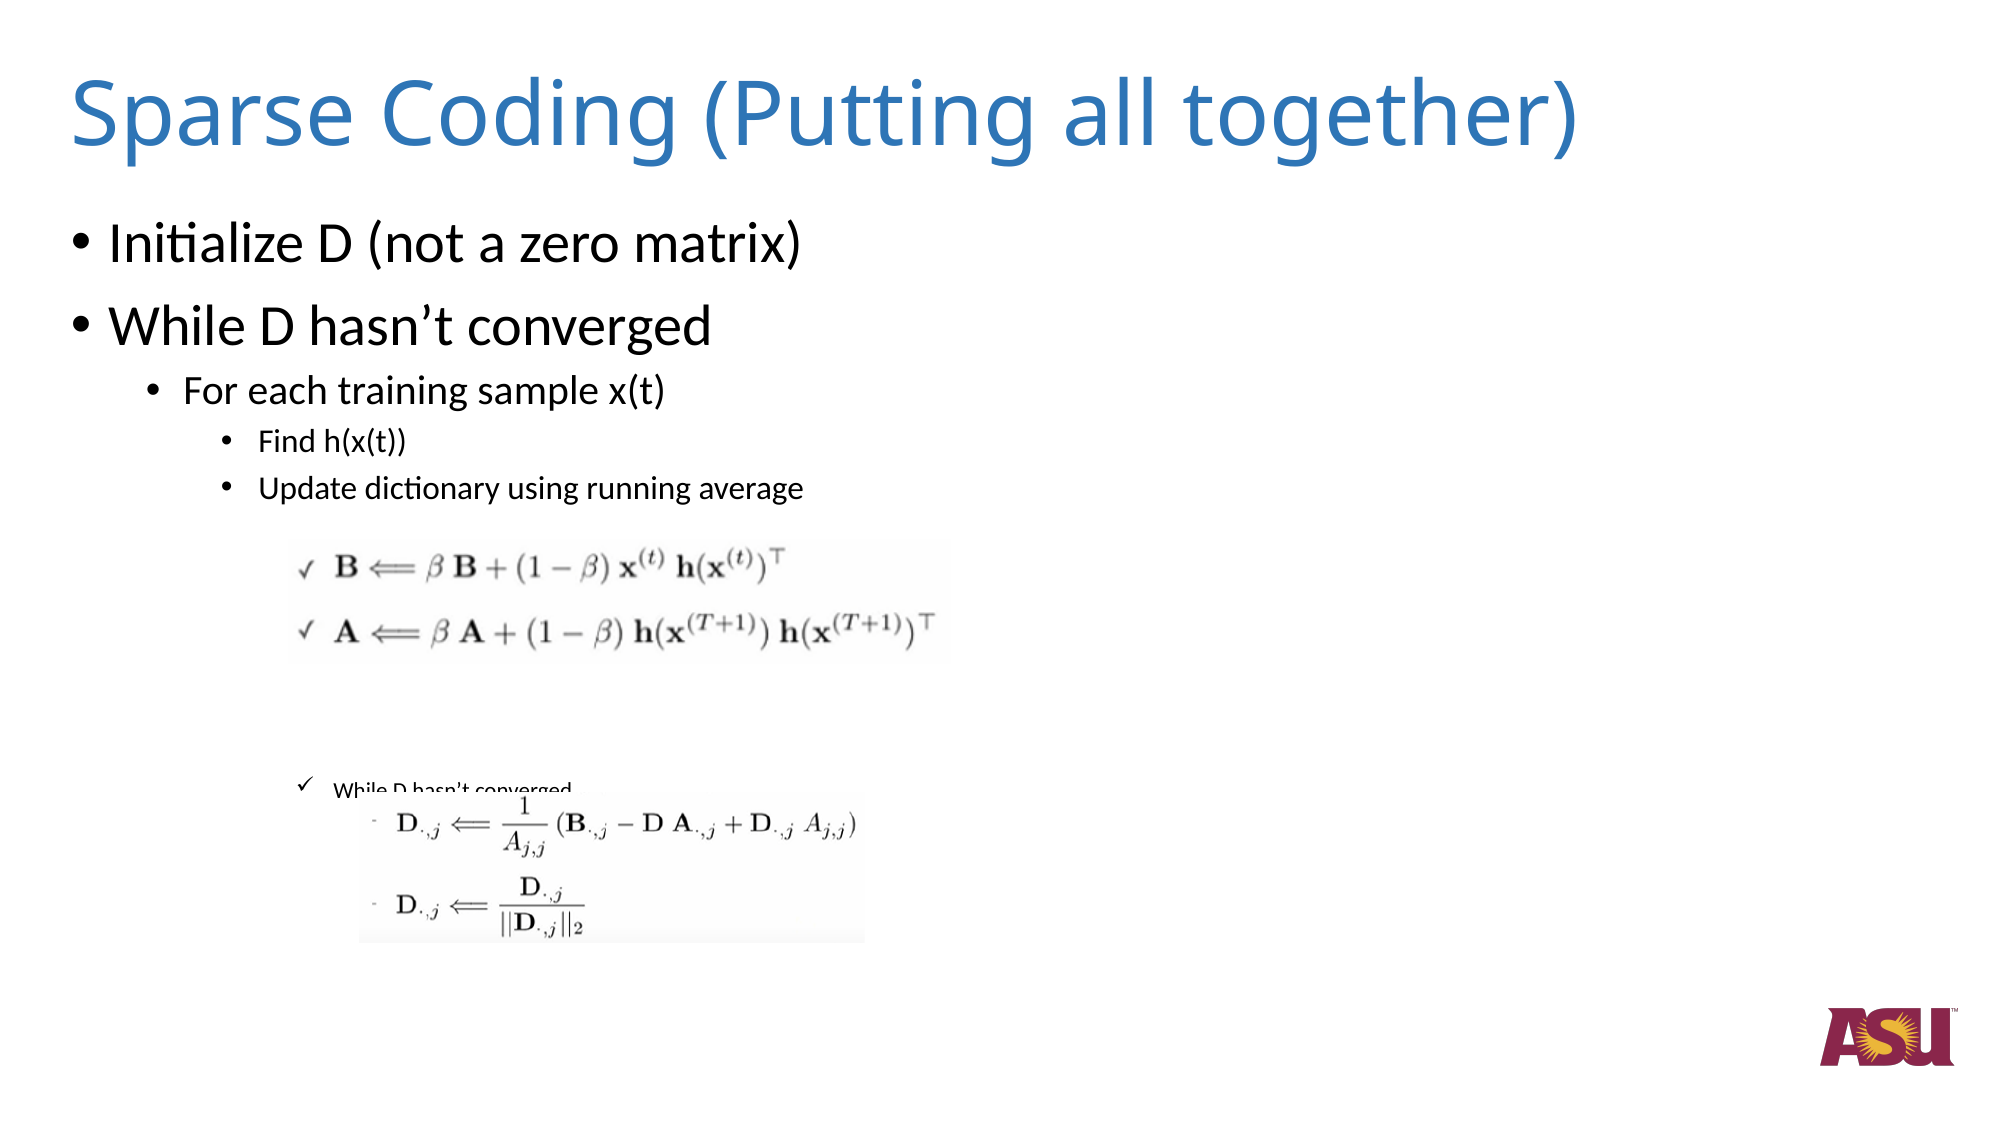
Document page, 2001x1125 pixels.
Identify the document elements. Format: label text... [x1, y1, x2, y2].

title Sparse Coding (Putting all together) [55, 59, 1945, 173]
picture [288, 539, 951, 664]
picture [359, 791, 865, 943]
picture [1820, 1008, 1958, 1066]
list Initialize D (not a zero matrix) While D hasn’t converged For each training sample x(t) Find h(x(t)) Update dictionary using running average While D hasn’t converged For each atom D.,j force unit norm [55, 204, 1945, 1043]
